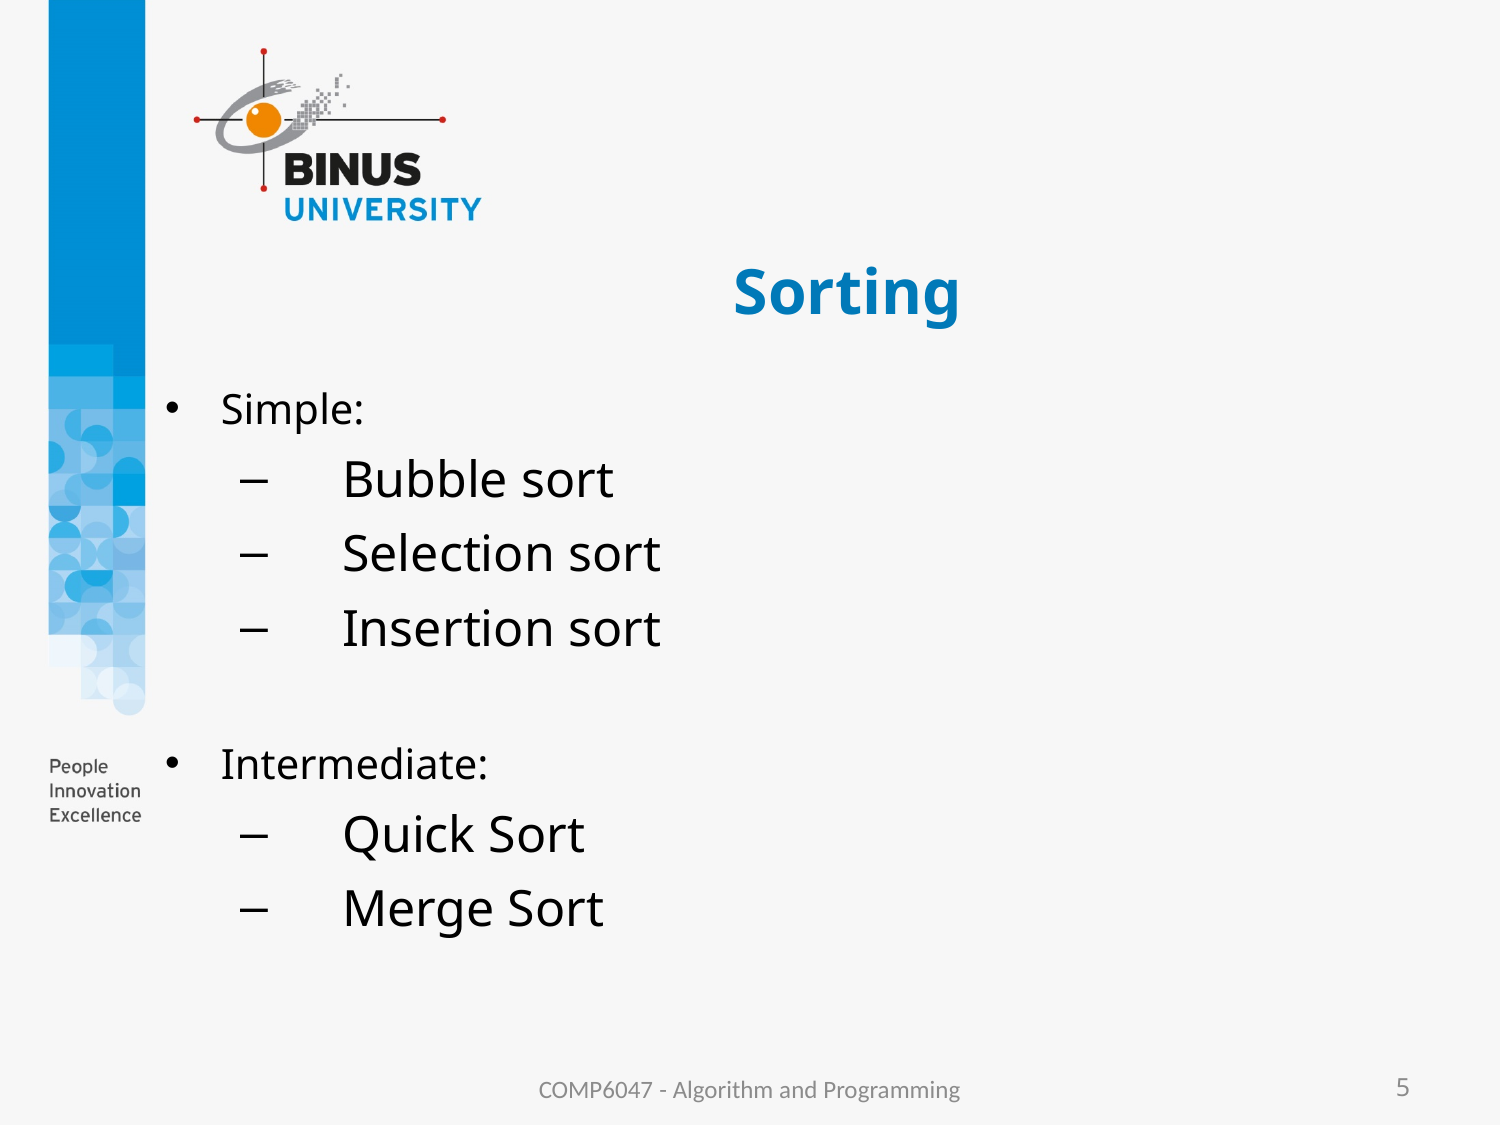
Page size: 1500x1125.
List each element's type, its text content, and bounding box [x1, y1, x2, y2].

list Simple: Bubble sort Selection sort Insertion sort Intermediate: Quick Sort Merge Sort [150, 375, 1438, 986]
slide_number 5 [1074, 1058, 1425, 1119]
title Sorting [287, 224, 1409, 355]
picture [0, 0, 1500, 845]
footer COMP6047 - Algorithm and Programming [512, 1058, 988, 1119]
